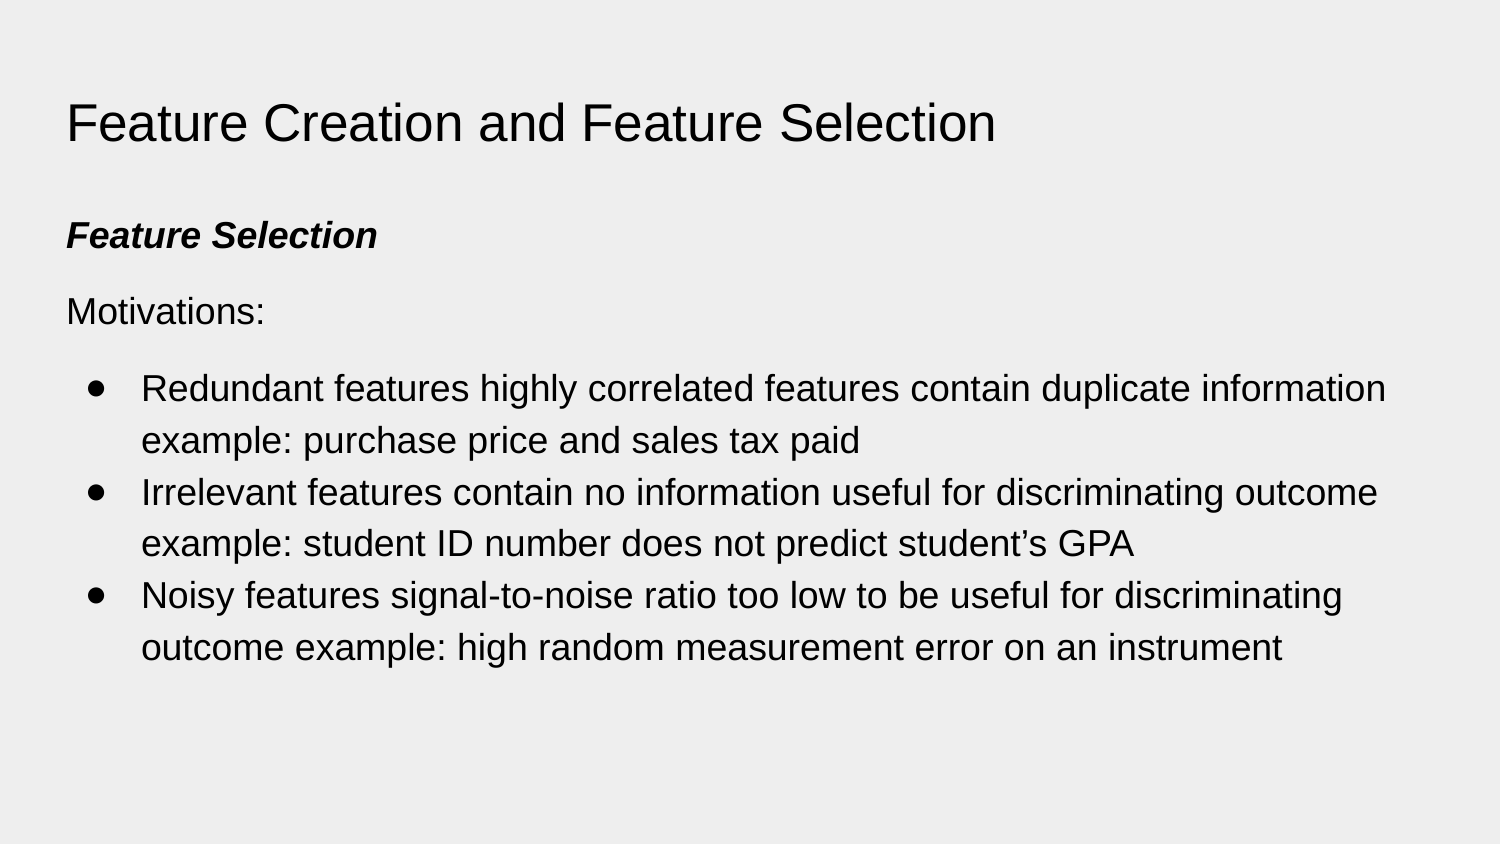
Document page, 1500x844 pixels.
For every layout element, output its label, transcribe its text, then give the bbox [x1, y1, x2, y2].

list Feature Selection Motivations: Redundant features highly correlated features contain duplicate information example: purchase price and sales tax paid Irrelevant features contain no information useful for discriminating outcome example: student ID number does not predict student’s GPA Noisy features signal-to-noise ratio too low to be useful for discriminating outcome example: high random measurement error on an instrument [51, 189, 1449, 832]
title Feature Creation and Feature Selection [51, 72, 1449, 167]
